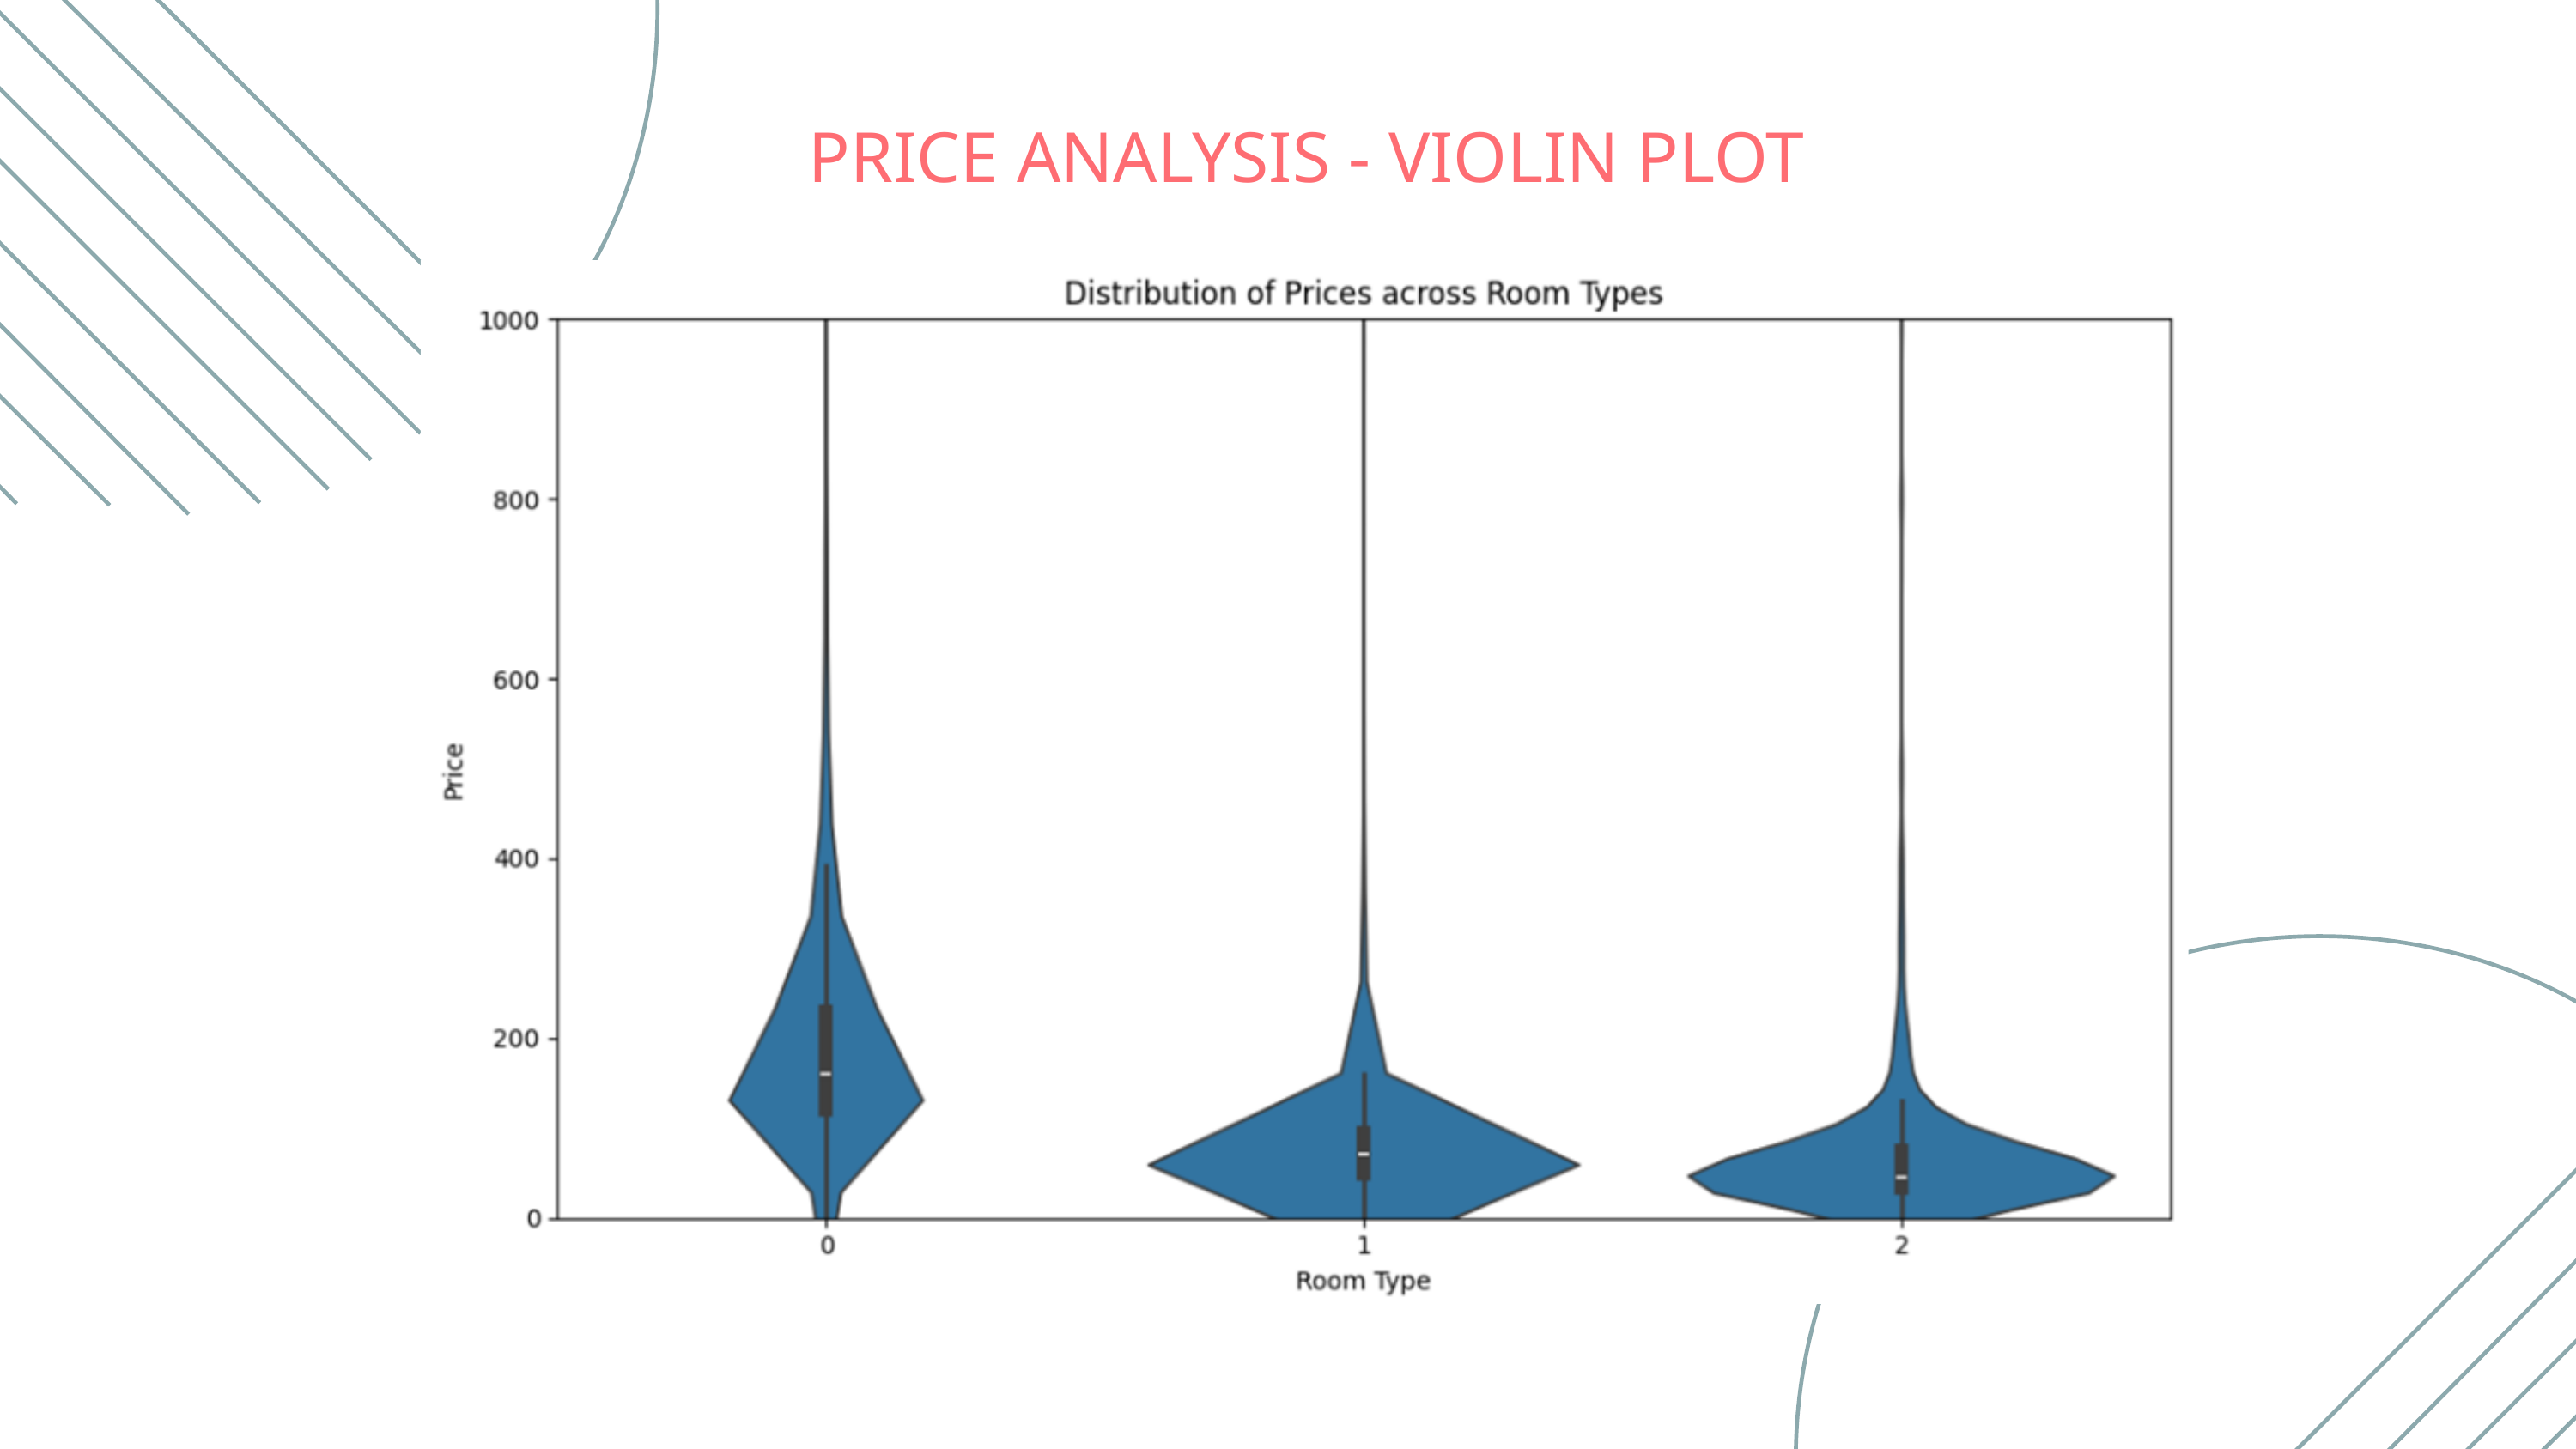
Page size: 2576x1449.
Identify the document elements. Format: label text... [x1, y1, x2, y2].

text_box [1603, 1014, 2576, 1449]
text_box [420, 260, 2189, 1304]
text_box PRICE ANALYSIS - VIOLIN PLOT [808, 127, 1886, 197]
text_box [0, 0, 851, 67]
